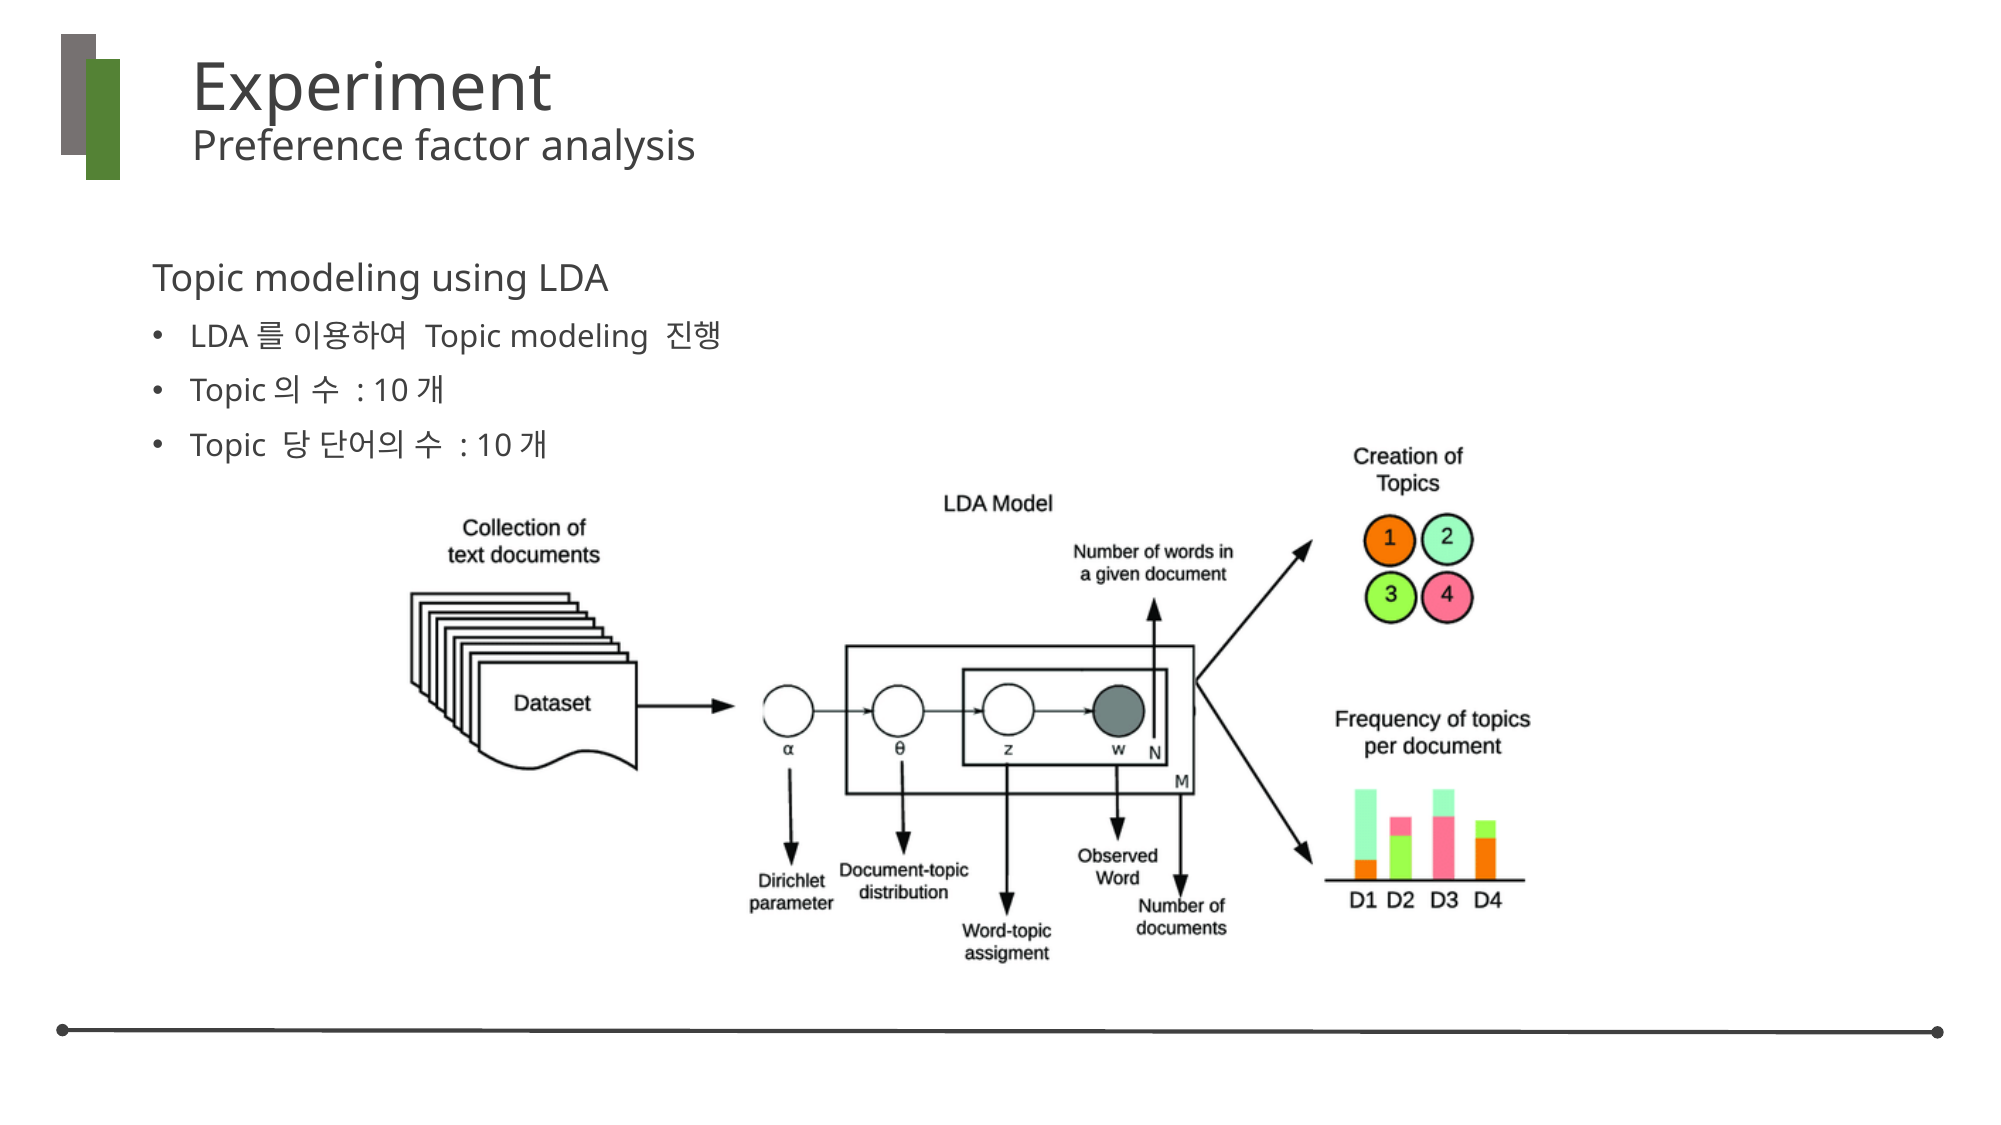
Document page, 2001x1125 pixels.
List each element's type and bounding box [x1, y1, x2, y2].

text_box [62, 35, 1938, 1033]
